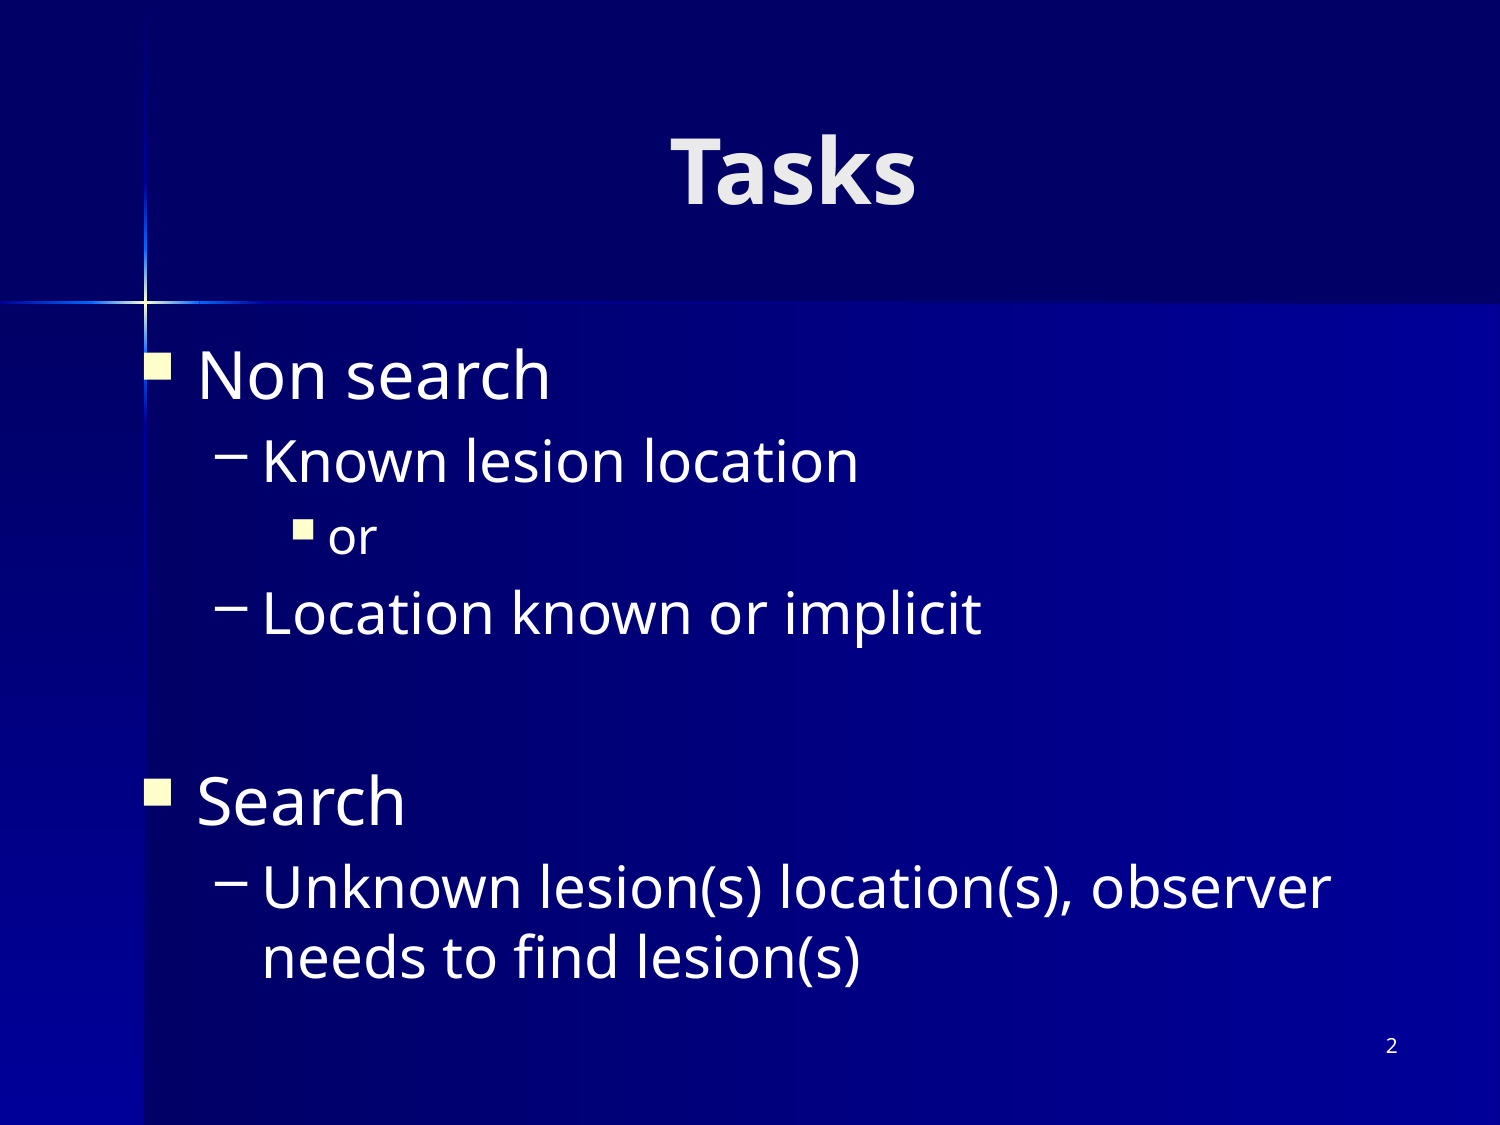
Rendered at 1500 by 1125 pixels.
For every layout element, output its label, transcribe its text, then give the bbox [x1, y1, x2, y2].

list Non search Known lesion location or Location known or implicit Search Unknown lesion(s) location(s), observer needs to find lesion(s) [124, 324, 1451, 1001]
slide_number 2 [1099, 1024, 1413, 1101]
title Tasks [174, 49, 1413, 286]
